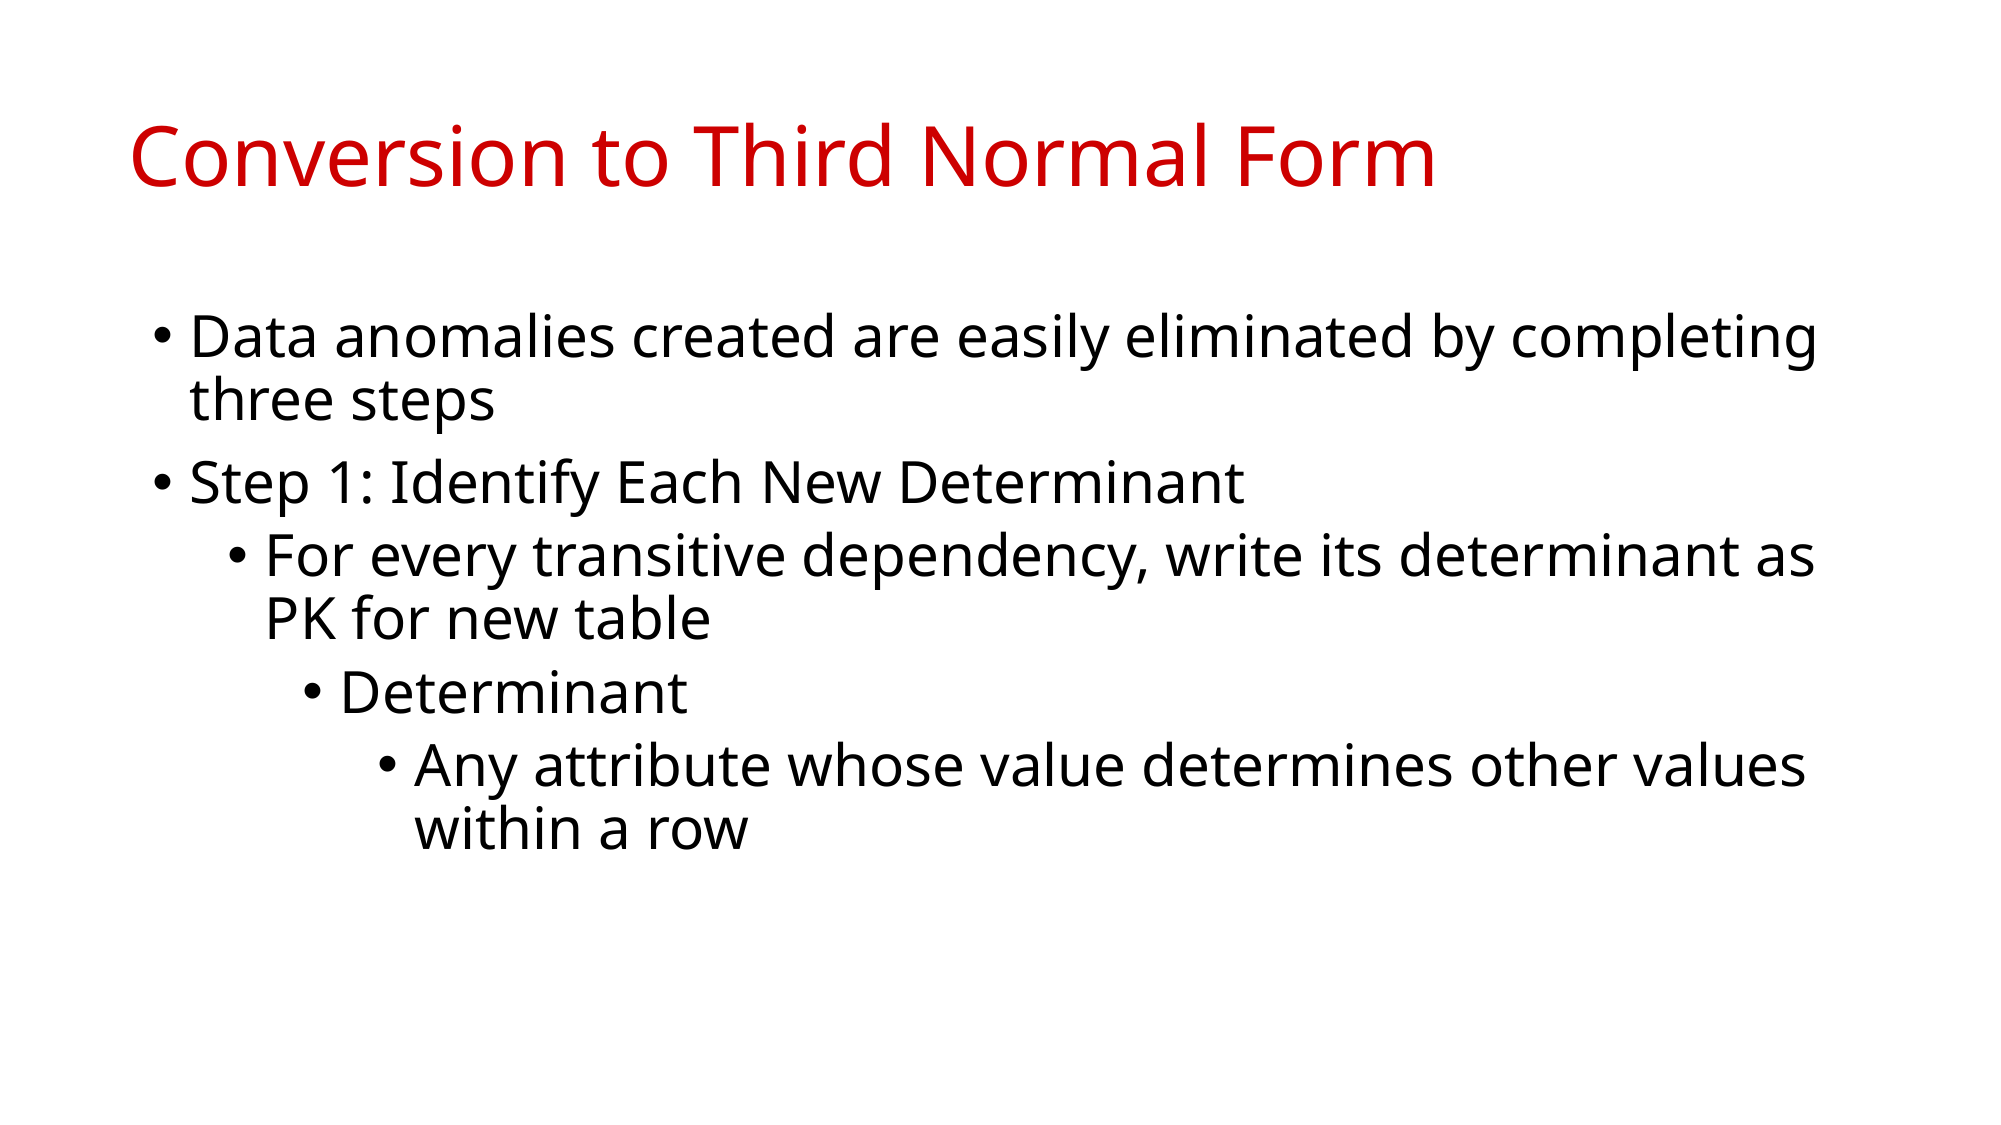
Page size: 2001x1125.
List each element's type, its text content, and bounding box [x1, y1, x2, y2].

title Conversion to Third Normal Form [114, 50, 1839, 268]
list Data anomalies created are easily eliminated by completing three steps Step 1: Identify Each New Determinant For every transitive dependency, write its determinant as PK for new table Determinant Any attribute whose value determines other values within a row [137, 299, 1863, 1014]
